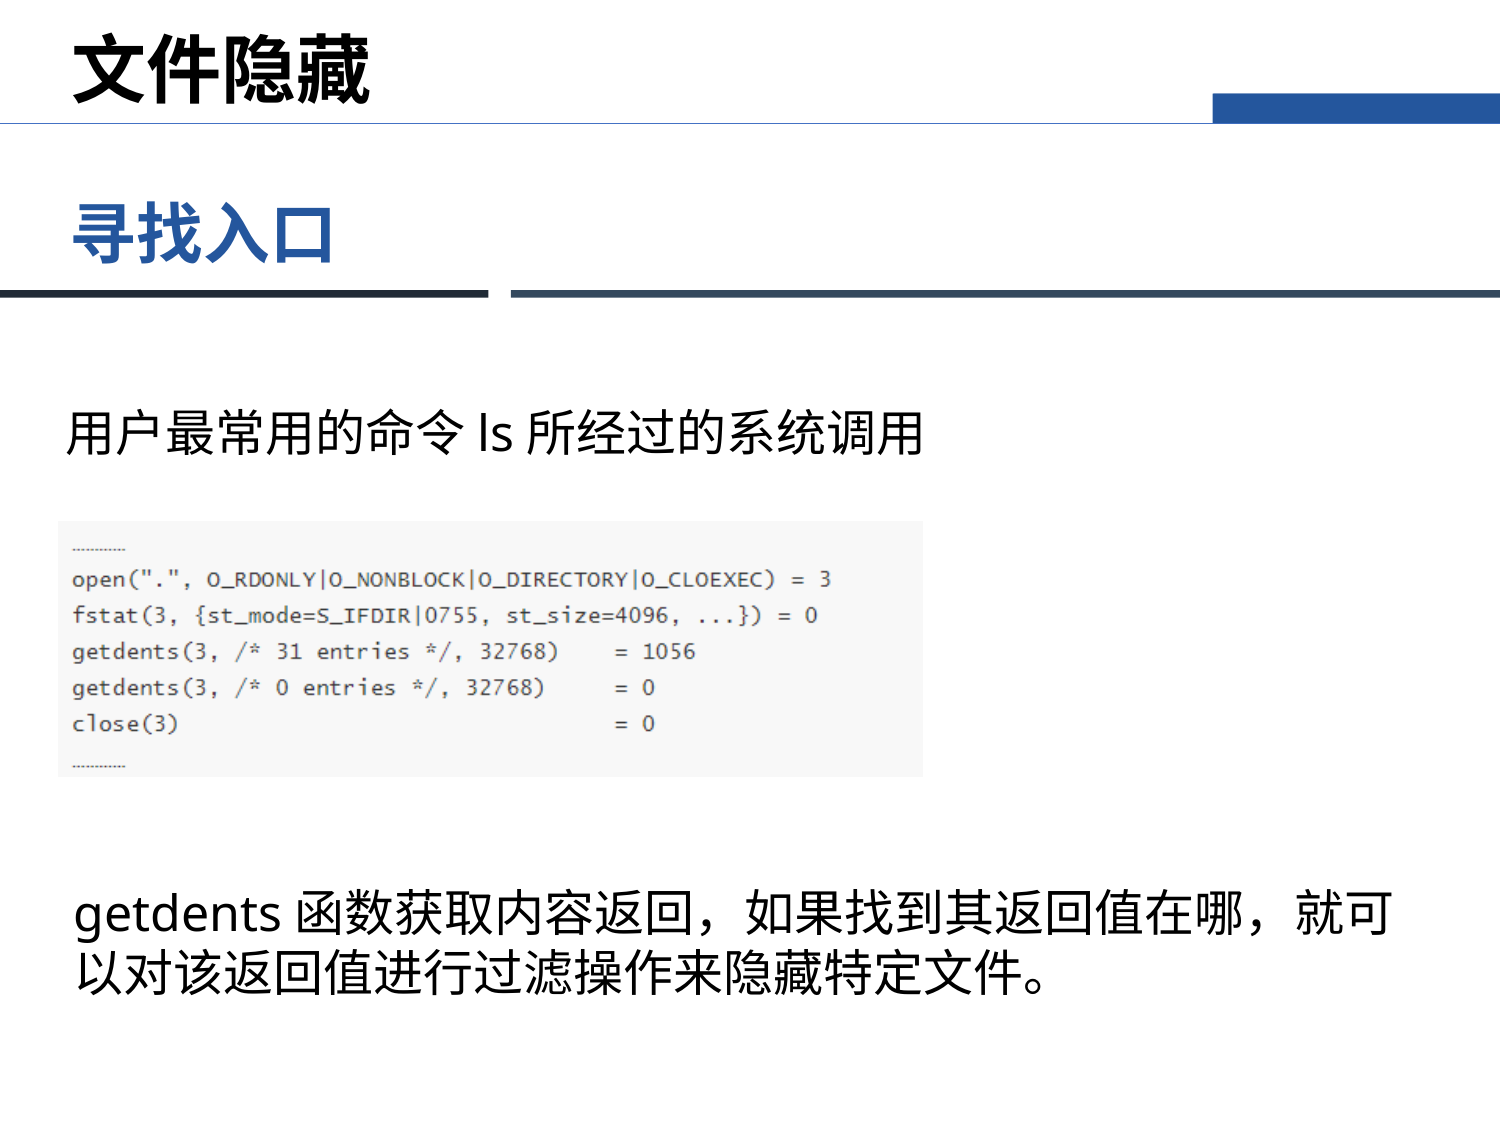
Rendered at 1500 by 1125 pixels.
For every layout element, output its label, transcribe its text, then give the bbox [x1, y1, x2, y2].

text_box 文件隐藏 [56, 15, 387, 93]
text_box getdents函数获取内容返回，如果找到其返回值在哪，就可以对该返回值进行过滤操作来隐藏特定文件。 [58, 874, 1453, 1010]
text_box 寻找入口 [58, 186, 748, 278]
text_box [0, 93, 1500, 124]
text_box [0, 290, 1500, 298]
picture [58, 521, 923, 777]
text_box 用户最常用的命令ls所经过的系统调用 [50, 394, 1445, 470]
